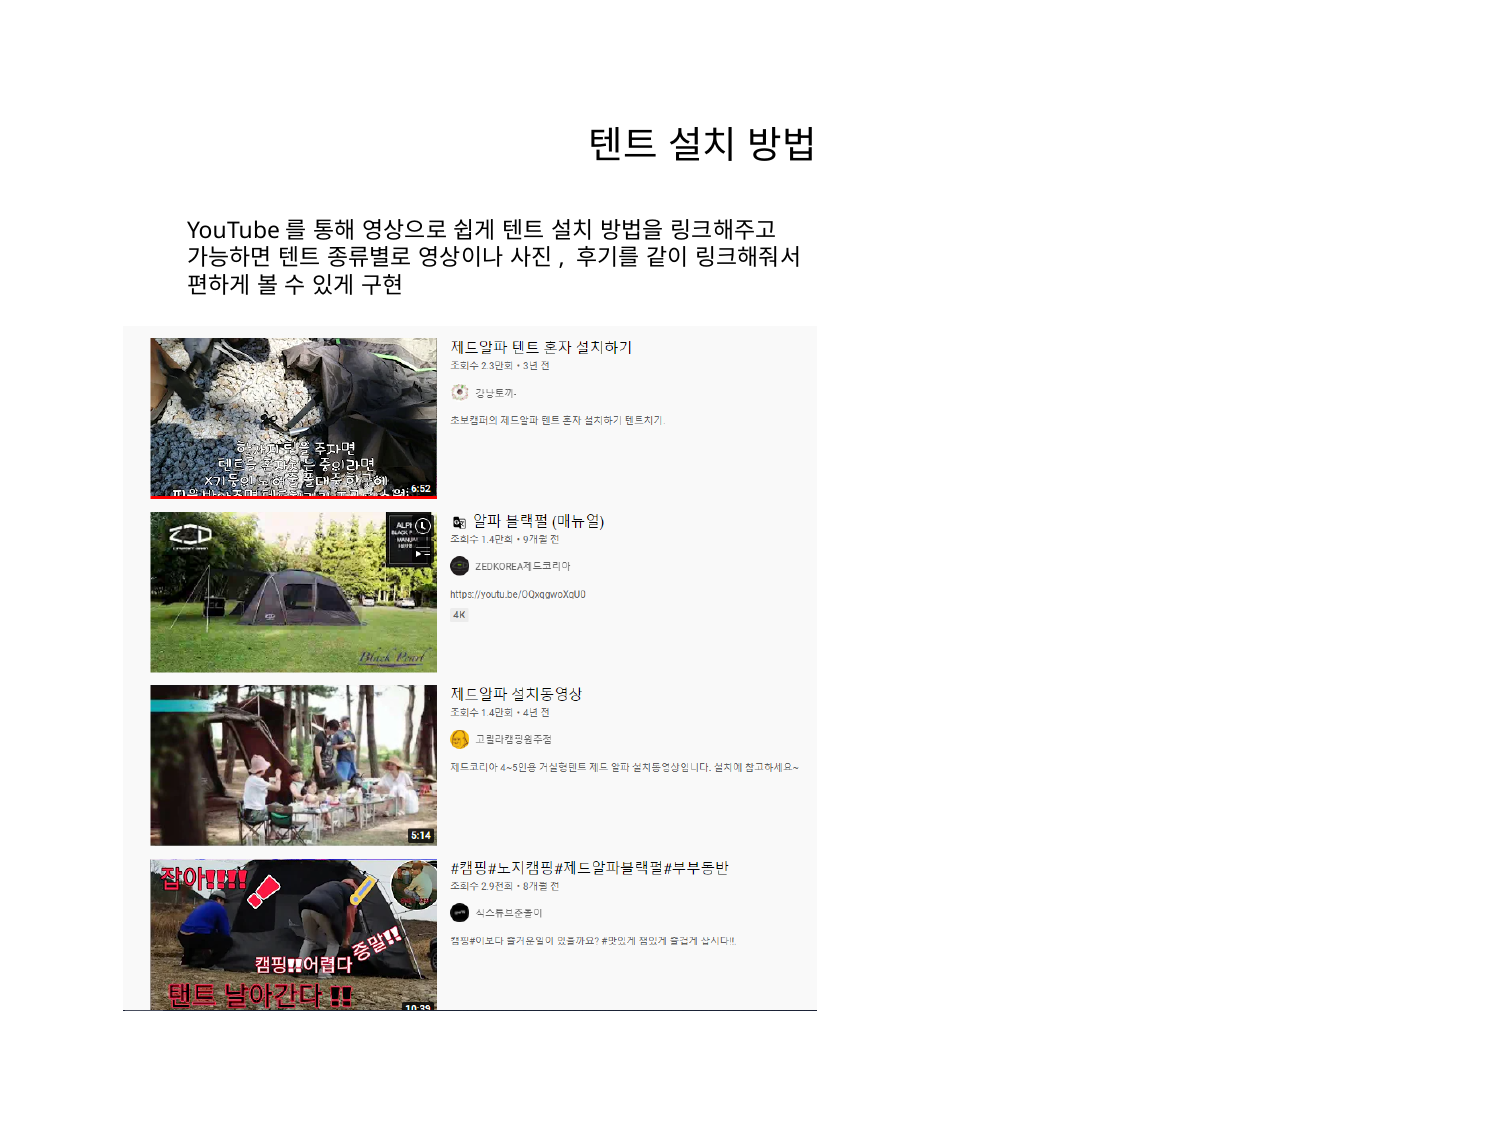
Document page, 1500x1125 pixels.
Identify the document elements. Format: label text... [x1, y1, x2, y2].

picture [123, 326, 817, 1011]
text_box YouTube를 통해 영상으로 쉽게 텐트 설치 방법을 링크해주고 가능하면 텐트 종류별로 영상이나 사진, 후기를 같이 링크해줘서 편하게 볼 수 있게 구현 [172, 208, 817, 306]
text_box 텐트 설치 방법 [574, 113, 832, 174]
